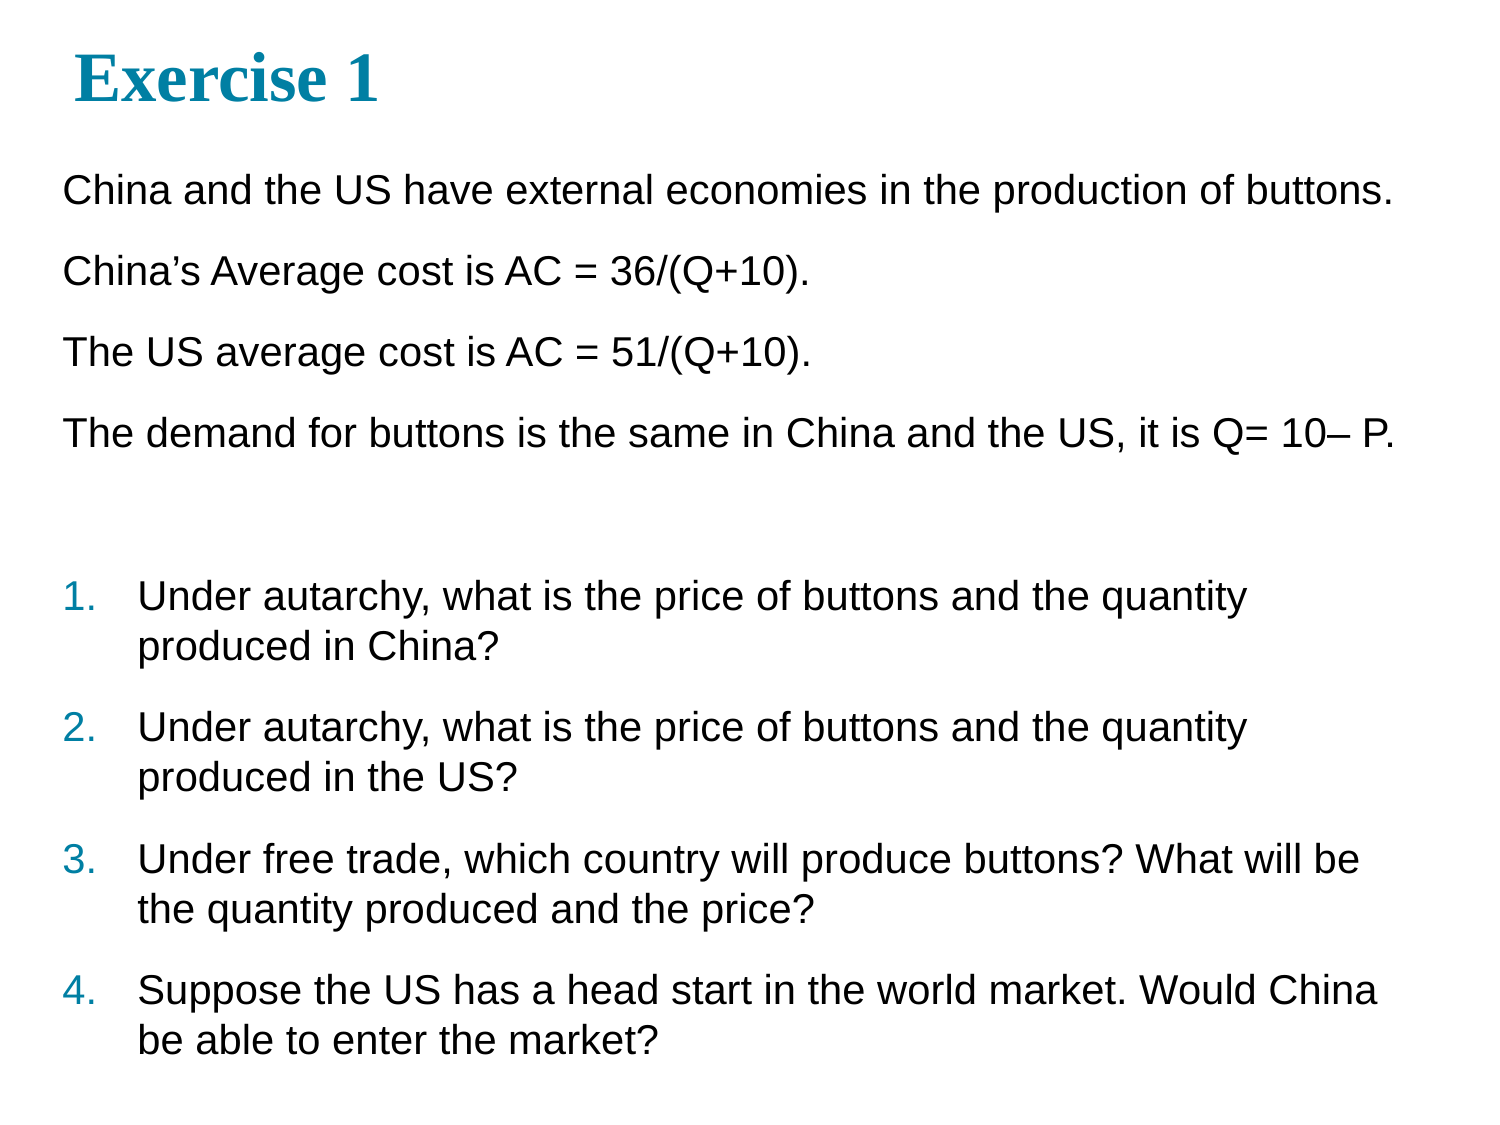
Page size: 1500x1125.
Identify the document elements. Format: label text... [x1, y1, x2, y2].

title Exercise 1 [74, 12, 1425, 116]
list China and the US have external economies in the production of buttons. China’s Average cost is AC = 36/(Q+10). The US average cost is AC = 51/(Q+10). The demand for buttons is the same in China and the US, it is Q= 10– P. Under autarchy, what is the price of buttons and the quantity produced in China? Under autarchy, what is the price of buttons and the quantity produced in the US? Under free trade, which country will produce buttons? What will be the quantity produced and the price? Suppose the US has a head start in the world market. Would China be able to enter the market? [62, 162, 1425, 1063]
